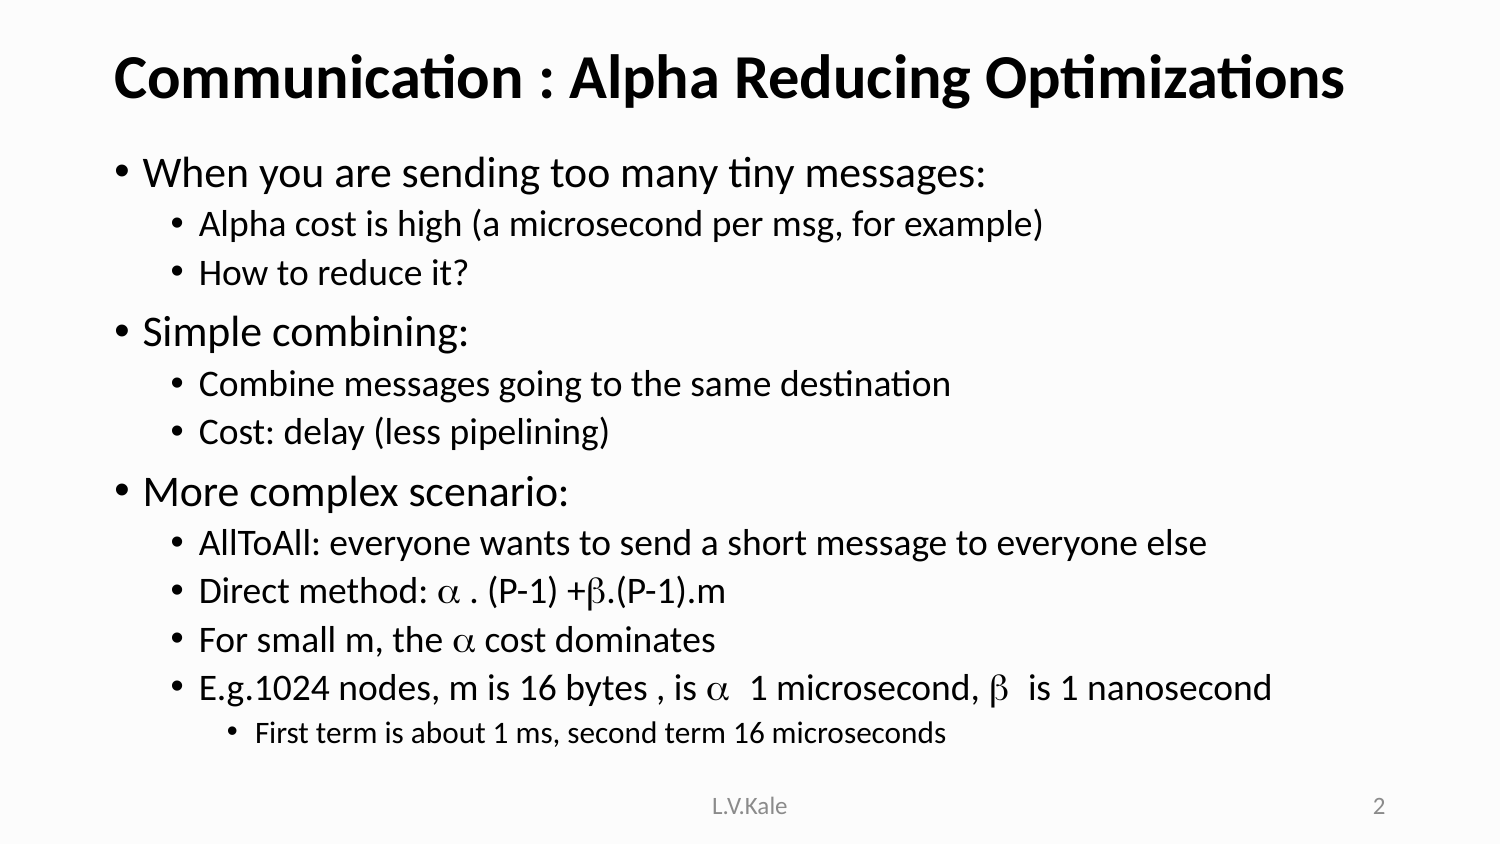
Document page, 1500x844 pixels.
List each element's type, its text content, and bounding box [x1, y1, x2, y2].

list When you are sending too many tiny messages: Alpha cost is high (a microsecond per msg, for example) How to reduce it? Simple combining: Combine messages going to the same destination Cost: delay (less pipelining) More complex scenario: AllToAll: everyone wants to send a short message to everyone else Direct method: a . (P-1) +b.(P-1).m For small m, the a cost dominates E.g.1024 nodes, m is 16 bytes , is a 1 microsecond, b is 1 nanosecond First term is about 1 ms, second term 16 microseconds [103, 143, 1397, 797]
slide_number 2 [1059, 782, 1397, 827]
footer L.V.Kale [496, 782, 1004, 827]
title Communication : Alpha Reducing Optimizations [103, 31, 1397, 126]
